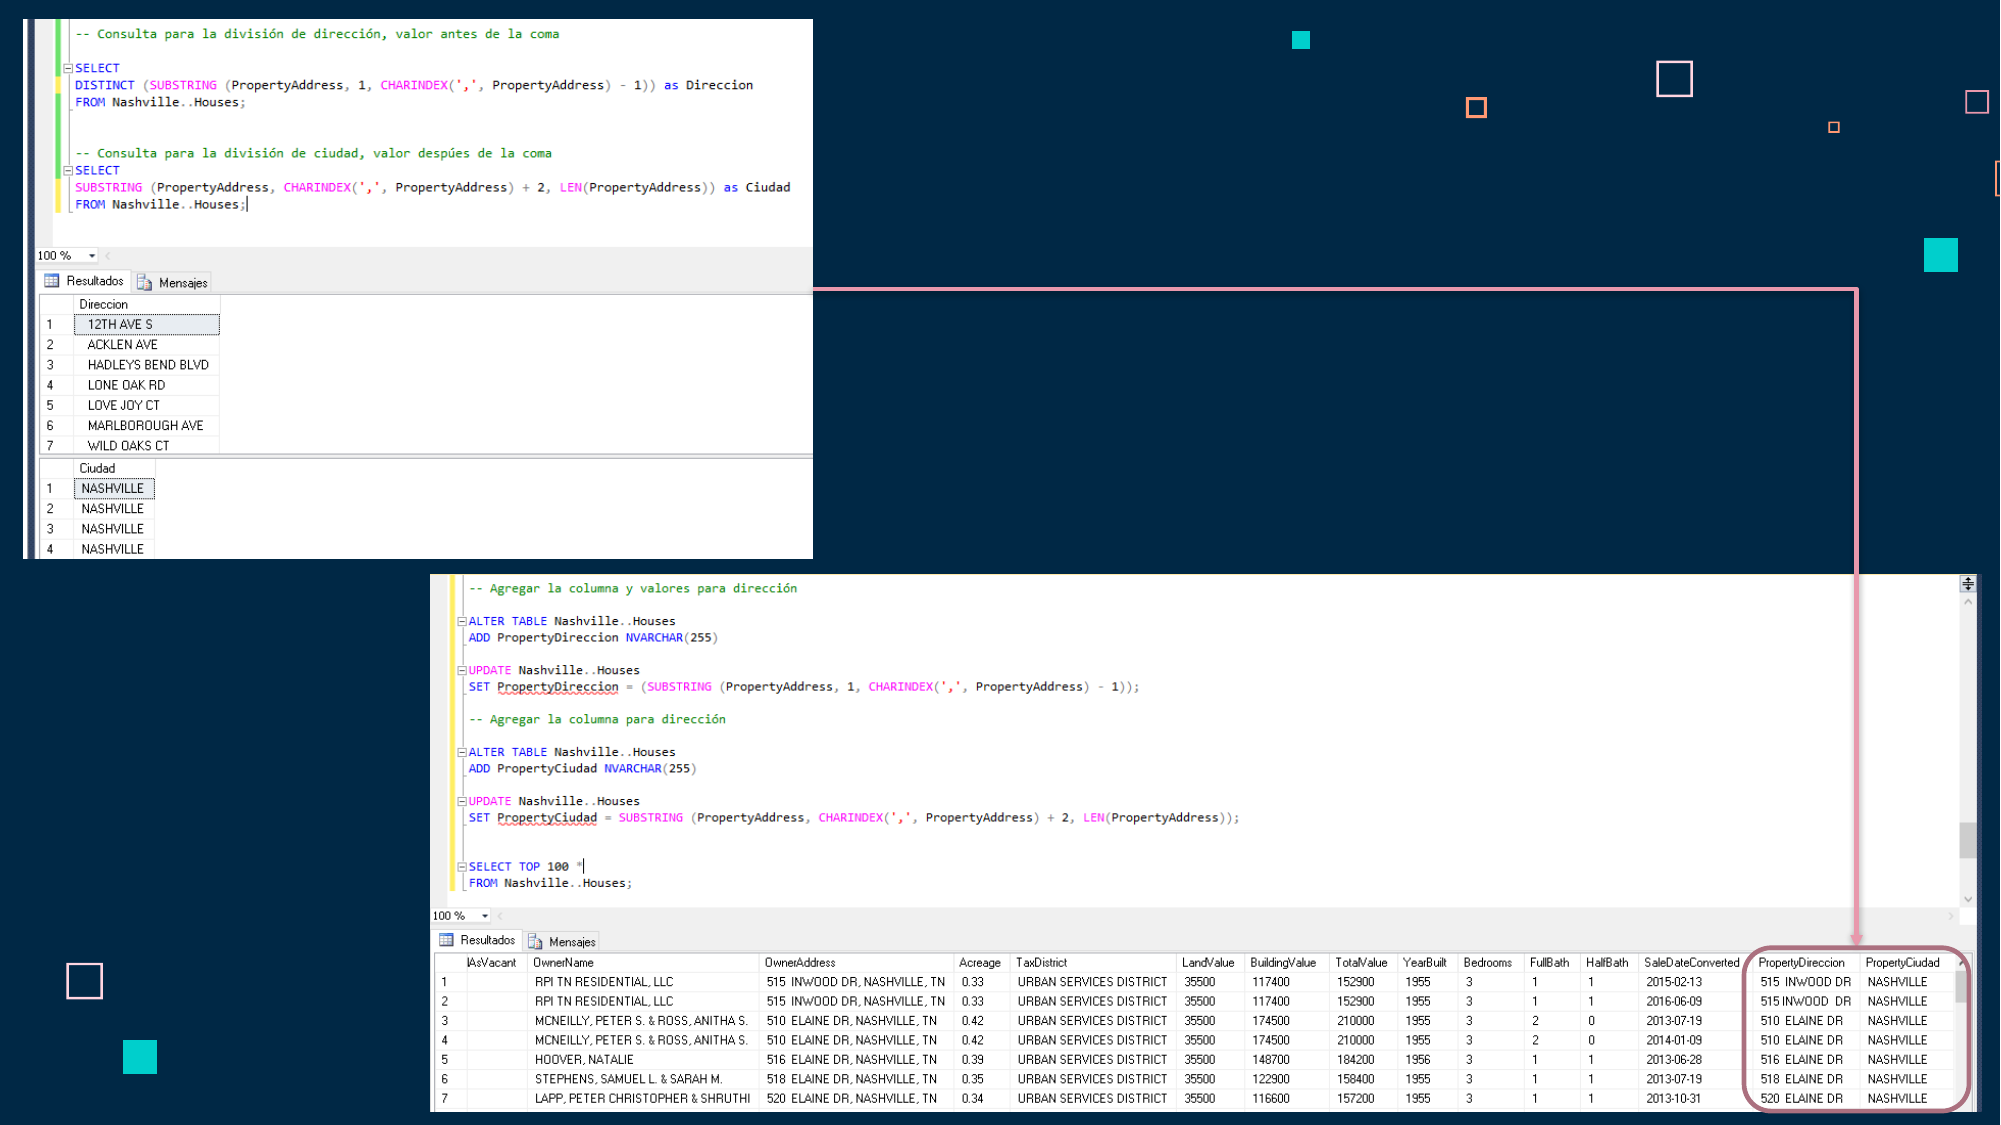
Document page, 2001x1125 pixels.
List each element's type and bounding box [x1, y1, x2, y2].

text_box [812, 288, 1857, 948]
picture [23, 18, 813, 559]
picture [430, 574, 1982, 1112]
